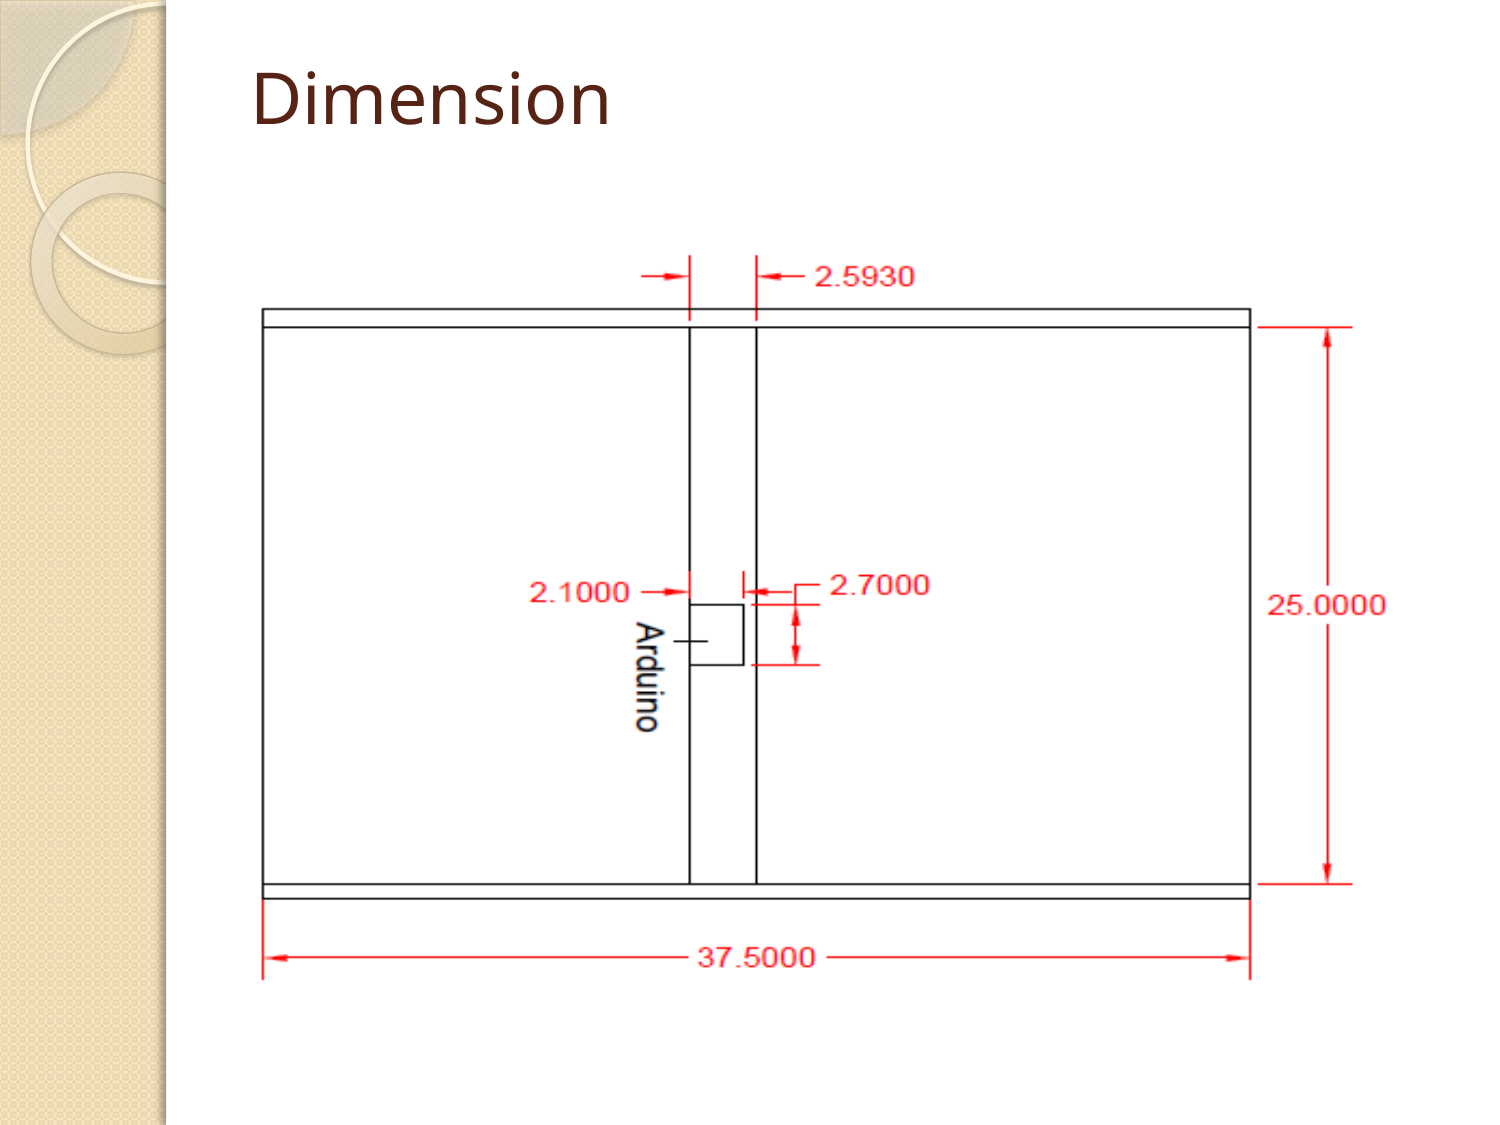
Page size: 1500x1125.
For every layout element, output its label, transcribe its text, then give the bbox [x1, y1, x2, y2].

title Dimension [235, 45, 1466, 199]
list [174, 199, 1463, 1037]
